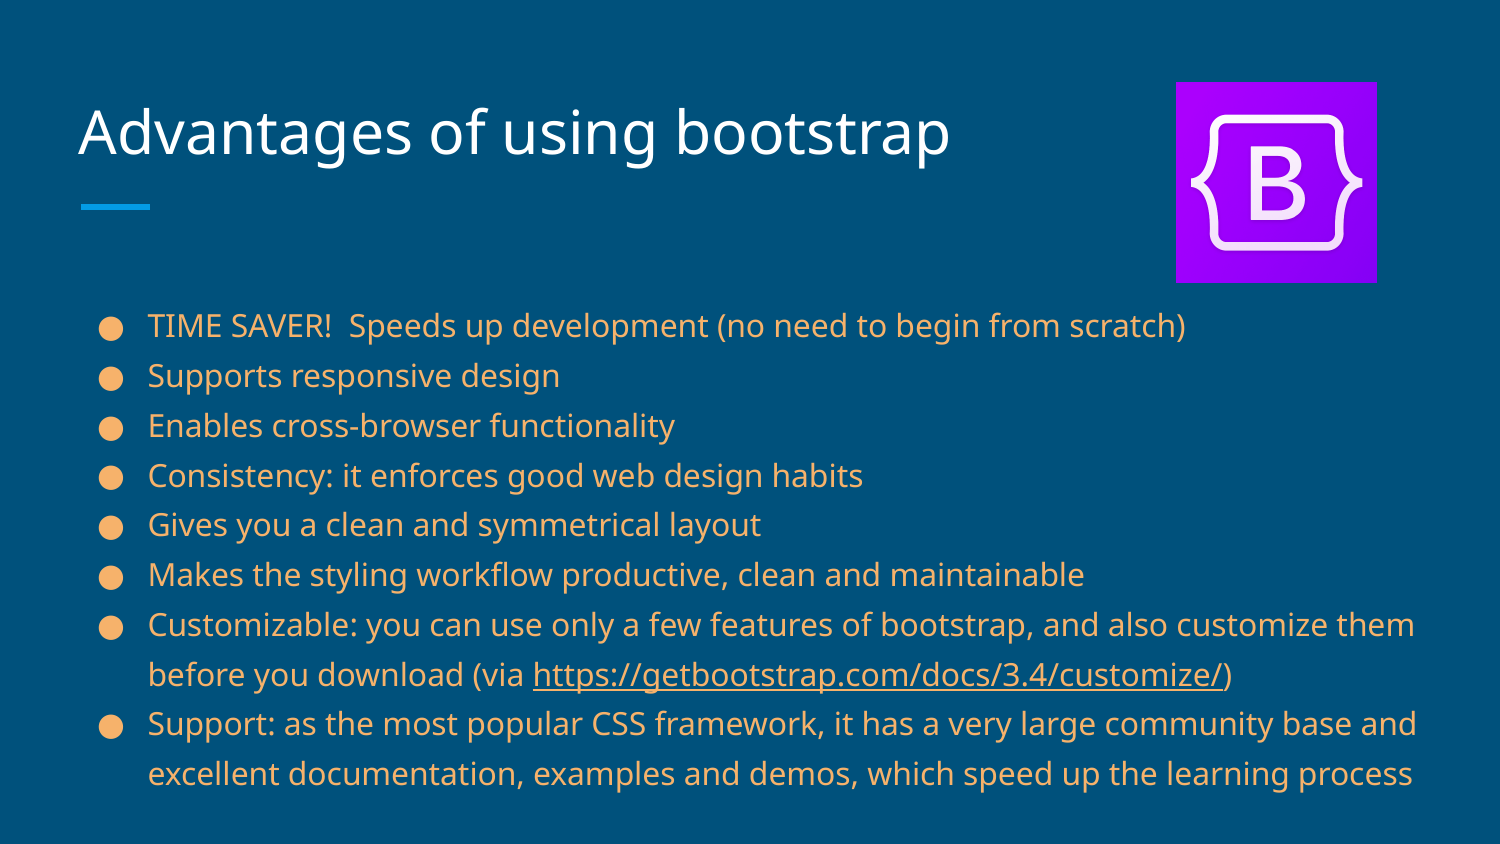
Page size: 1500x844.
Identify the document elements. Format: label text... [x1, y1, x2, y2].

title Advantages of using bootstrap [63, 75, 1437, 188]
list TIME SAVER! Speeds up development (no need to begin from scratch) Supports responsive design Enables cross-browser functionality Consistency: it enforces good web design habits Gives you a clean and symmetrical layout Makes the styling workflow productive, clean and maintainable Customizable: you can use only a few features of bootstrap, and also customize them before you download (via https://getbootstrap.com/docs/3.4/customize/) Support: as the most popular CSS framework, it has a very large community base and excellent documentation, examples and demos, which speed up the learning process [63, 282, 1437, 825]
picture [1177, 83, 1376, 282]
